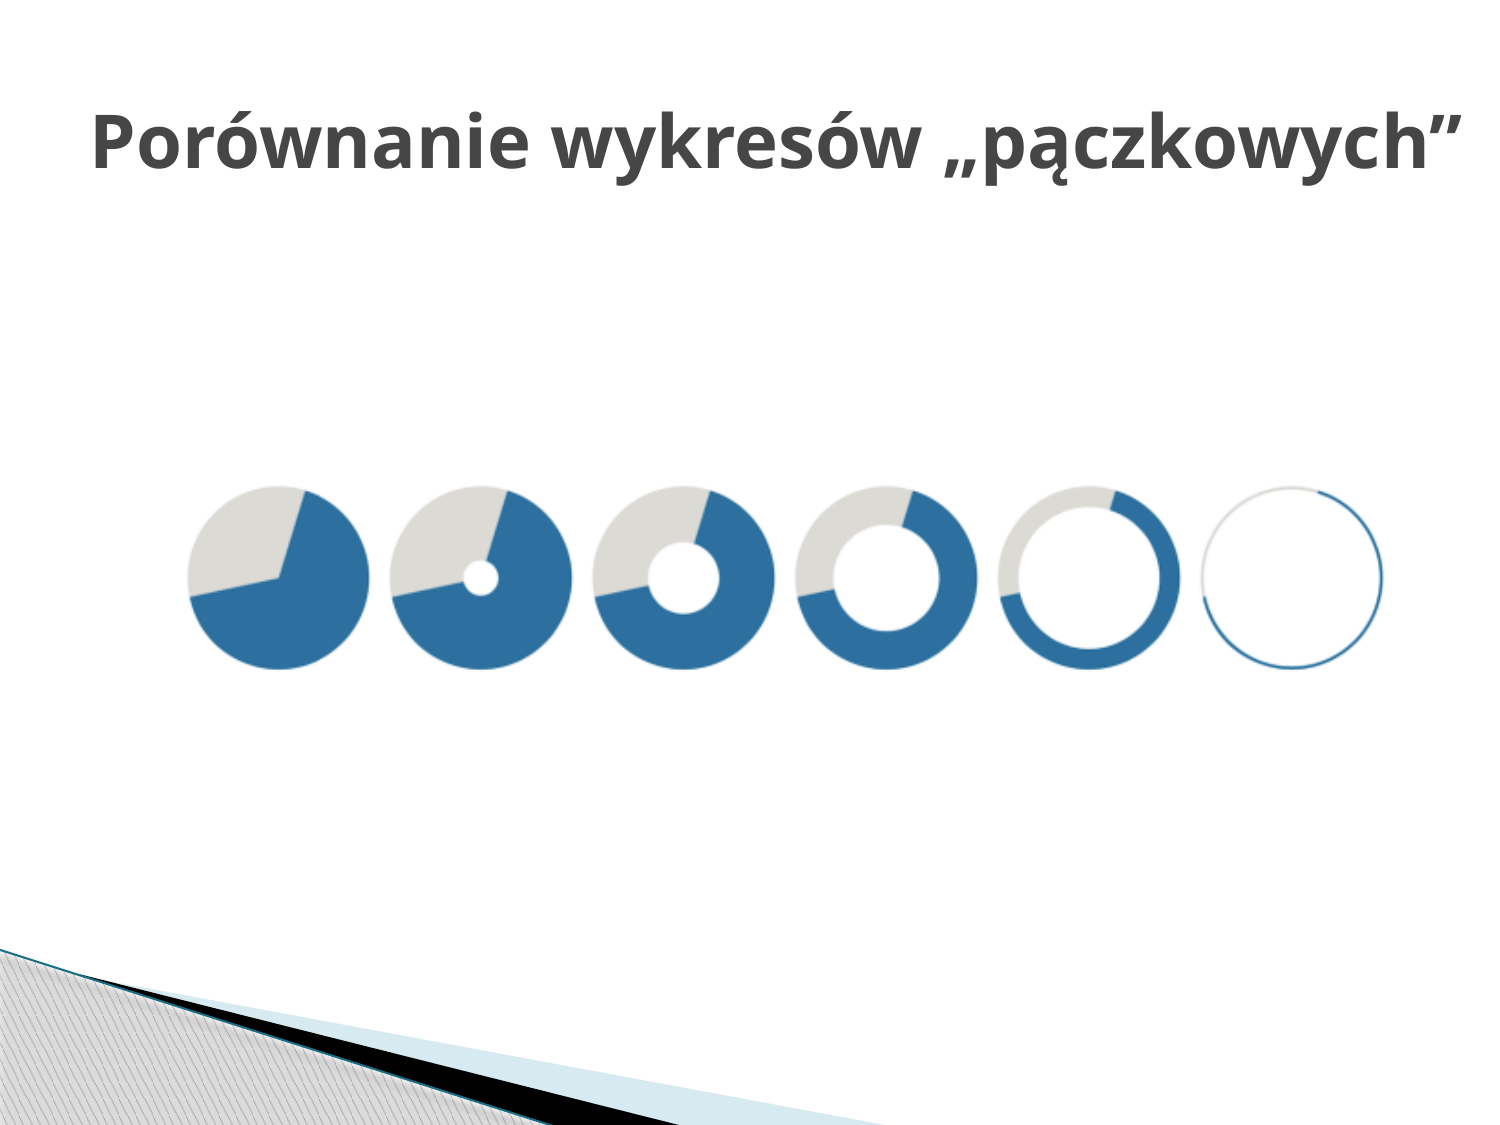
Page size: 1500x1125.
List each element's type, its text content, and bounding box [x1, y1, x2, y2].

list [182, 479, 1389, 681]
title Porównanie wykresów „pączkowych” [75, 45, 1500, 233]
